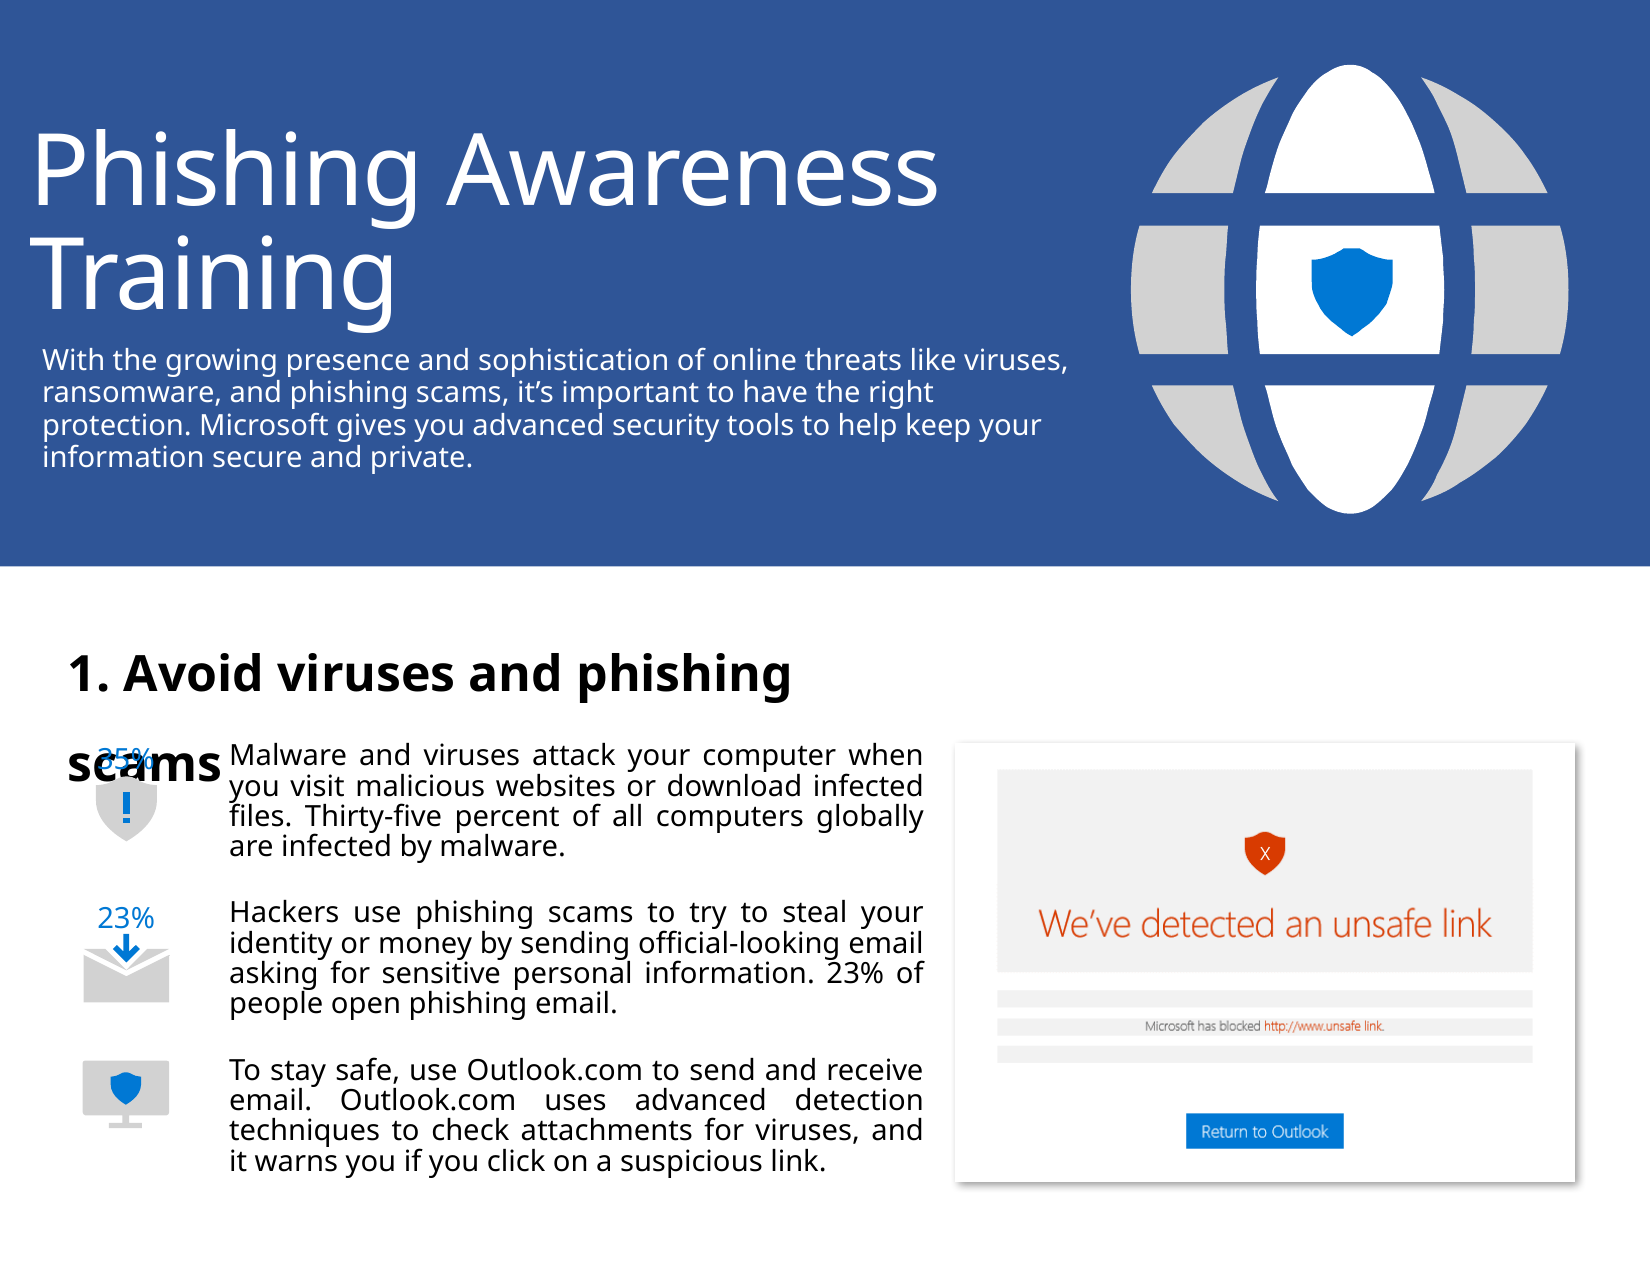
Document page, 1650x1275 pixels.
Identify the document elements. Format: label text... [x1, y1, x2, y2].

text_box 35% [61, 733, 190, 783]
text_box To stay safe, use Outlook.com to send and receive email. Outlook.com uses advanced detection techniques to check attachments for viruses, and it warns you if you click on a suspicious link. [214, 1048, 940, 1185]
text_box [1130, 64, 1569, 514]
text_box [82, 1060, 170, 1129]
text_box 23% [62, 891, 191, 942]
text_box Phishing Awareness Training [14, 114, 1090, 338]
text_box With the growing presence and sophistication of online threats like viruses, ransomware, and phishing scams, it’s important to have the right protection. Microsoft gives you advanced security tools to help keep your information secure and private. [27, 336, 1090, 481]
text_box [0, 0, 1650, 567]
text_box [83, 933, 170, 1003]
text_box Malware and viruses attack your computer when you visit malicious websites or download infected files. Thirty-five percent of all computers globally are infected by malware. [214, 733, 940, 871]
title 1. Avoid viruses and phishing scams [52, 604, 960, 833]
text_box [95, 776, 157, 842]
text_box Hackers use phishing scams to try to steal your identity or money by sending official-looking email asking for sensitive personal information. 23% of people open phishing email. [214, 891, 940, 1028]
picture [955, 743, 1575, 1182]
